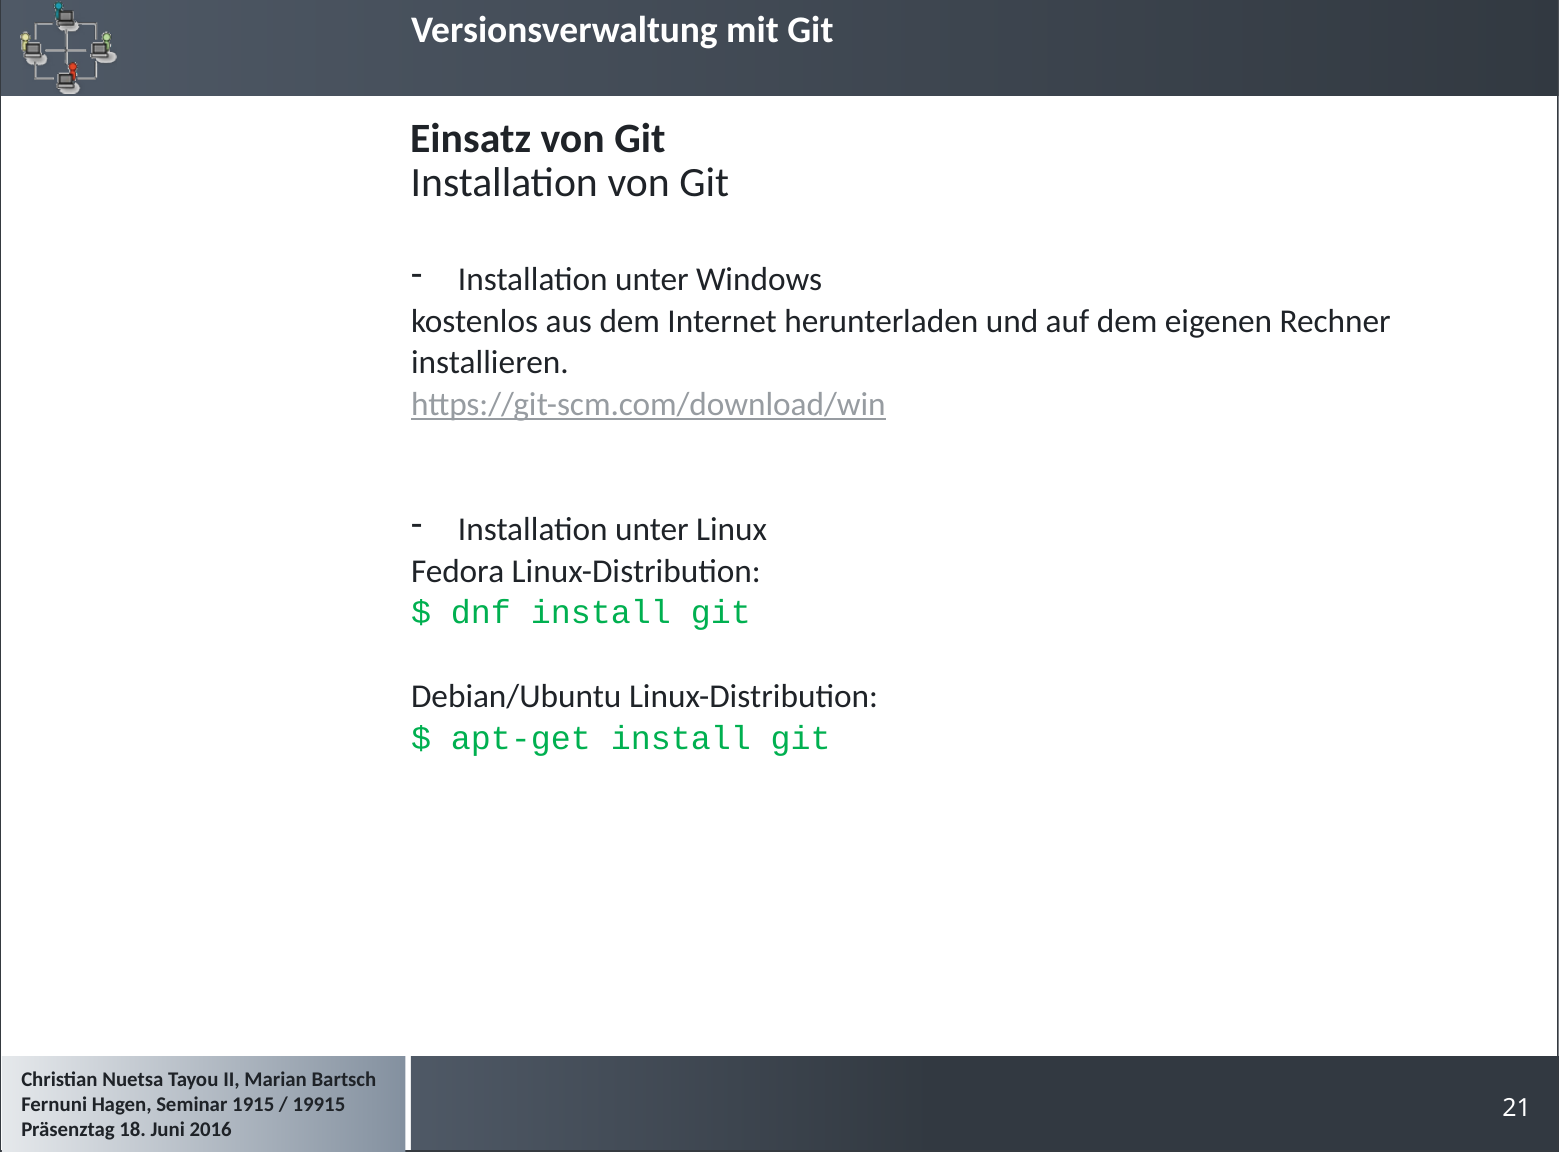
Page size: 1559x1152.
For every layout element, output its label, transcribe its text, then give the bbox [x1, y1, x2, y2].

list Installation von Git [410, 161, 1523, 205]
title Einsatz von Git [410, 114, 1523, 161]
slide_number 21 [1459, 1096, 1532, 1126]
picture [12, 0, 117, 94]
list Installation unter Windows kostenlos aus dem Internet herunterladen und auf dem eigenen Rechner installieren. https://git-scm.com/download/win Installation unter Linux Fedora Linux-Distribution: $ dnf install git Debian/Ubuntu Linux-Distribution: $ apt-get install git [410, 255, 1530, 1017]
